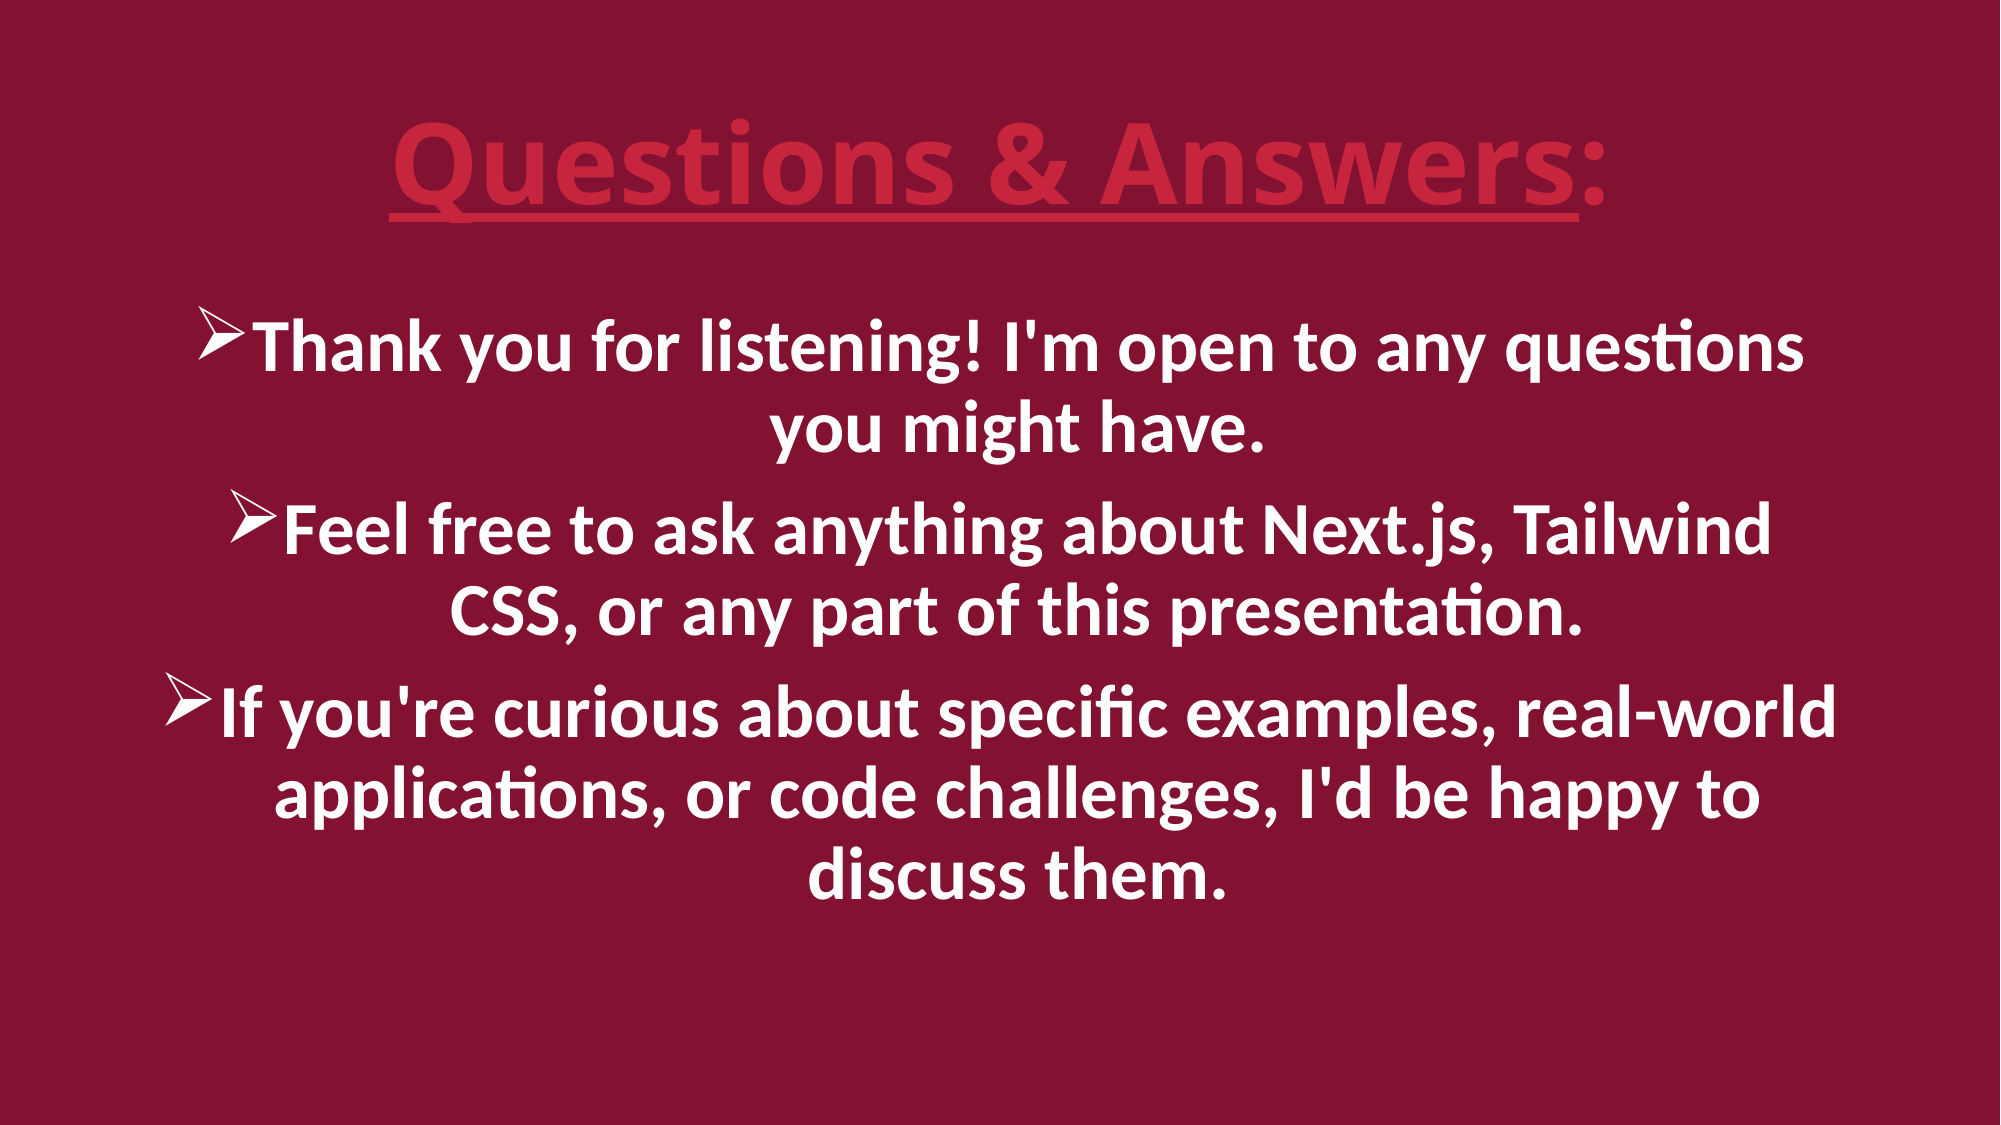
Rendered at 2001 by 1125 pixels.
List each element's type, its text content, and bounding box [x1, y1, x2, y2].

title Questions & Answers: [137, 59, 1863, 278]
list Thank you for listening! I'm open to any questions you might have. Feel free to ask anything about Next.js, Tailwind CSS, or any part of this presentation. If you're curious about specific examples, real-world applications, or code challenges, I'd be happy to discuss them. [137, 299, 1863, 1014]
